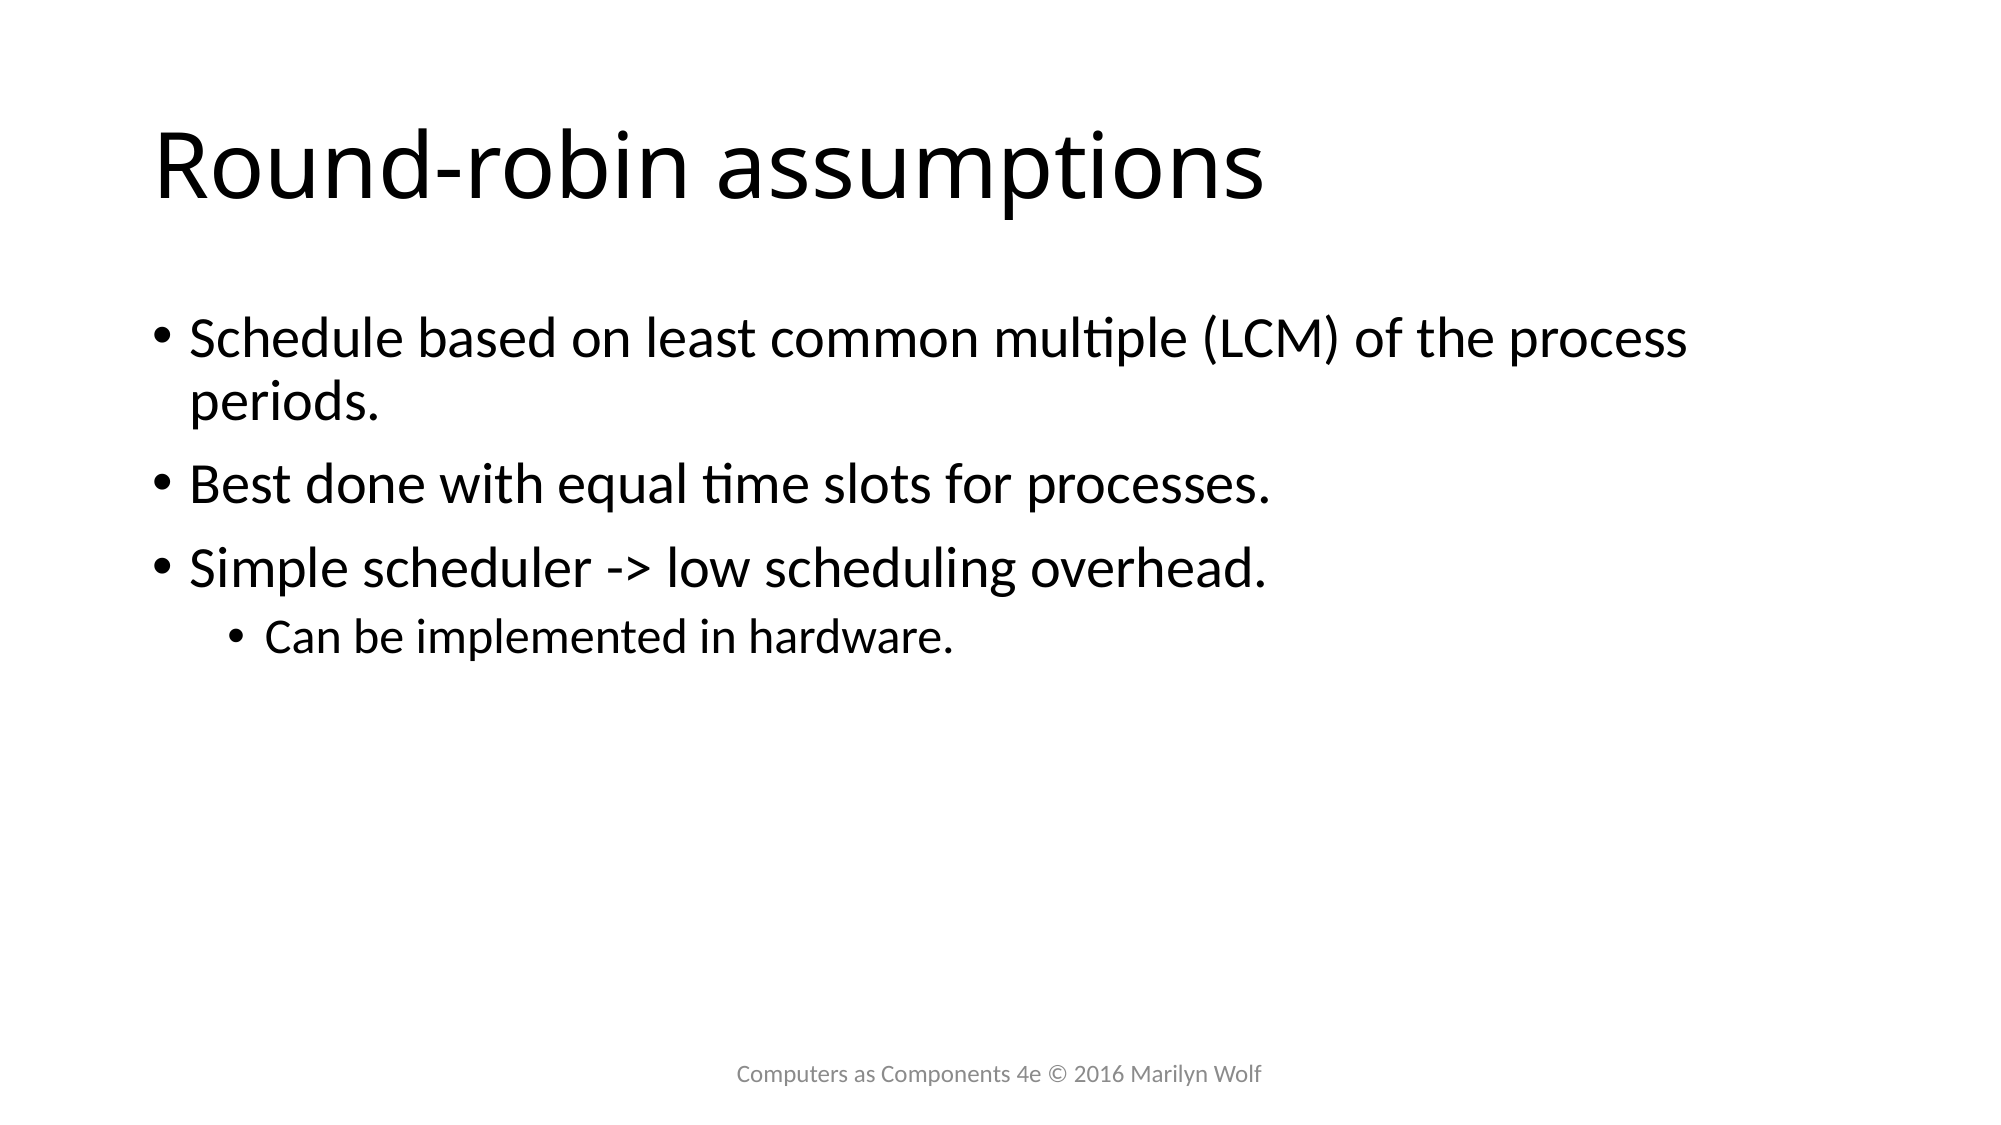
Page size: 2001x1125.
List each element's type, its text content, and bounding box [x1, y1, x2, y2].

list Schedule based on least common multiple (LCM) of the process periods. Best done with equal time slots for processes. Simple scheduler -> low scheduling overhead. Can be implemented in hardware. [137, 299, 1863, 1014]
title Round-robin assumptions [137, 59, 1863, 278]
footer Computers as Components 4e © 2016 Marilyn Wolf [662, 1042, 1338, 1103]
